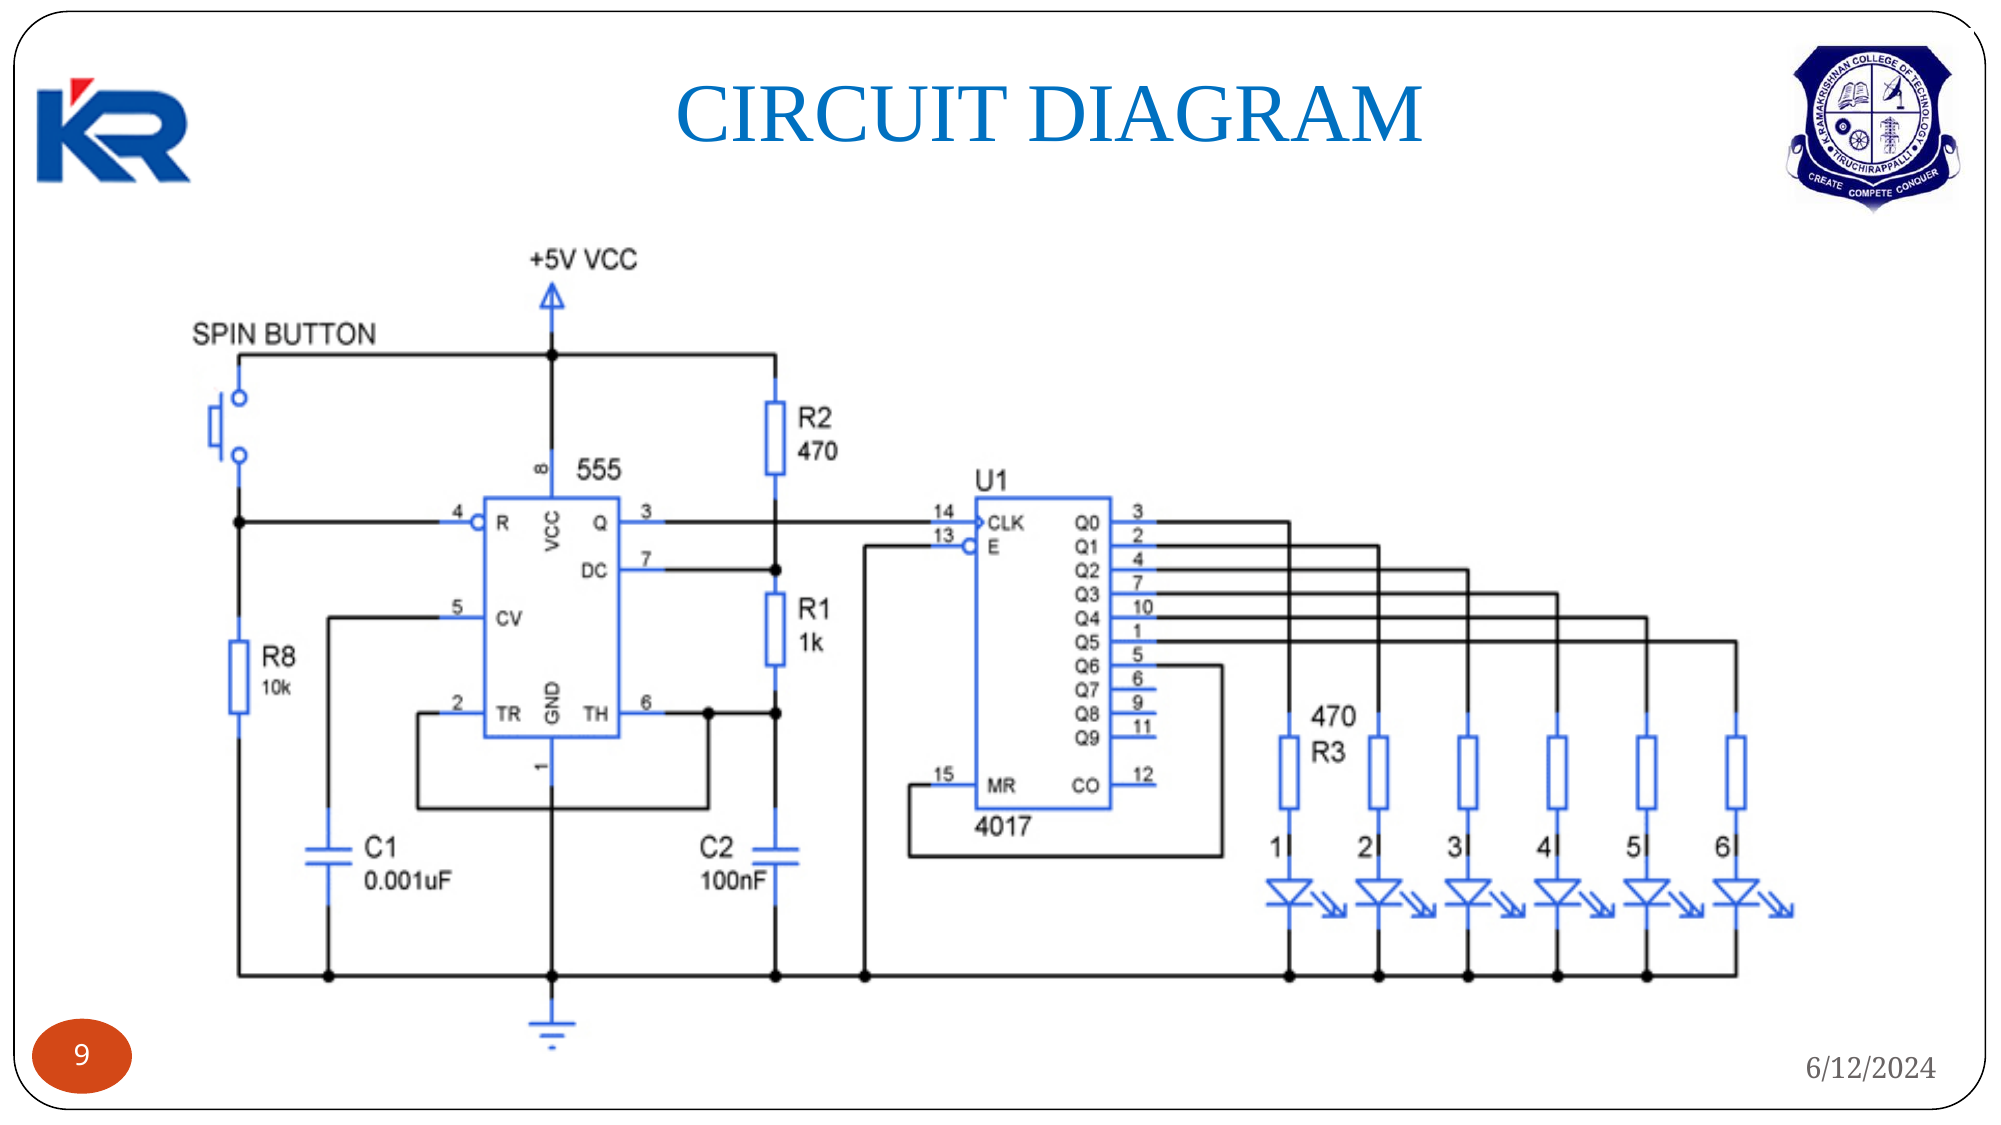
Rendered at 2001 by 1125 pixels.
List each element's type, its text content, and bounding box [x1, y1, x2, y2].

picture [1776, 28, 1974, 226]
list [176, 224, 1835, 1065]
picture [28, 68, 201, 191]
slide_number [1409, 1027, 1952, 1106]
slide_number 9 [32, 1018, 132, 1094]
title CIRCUIT DIAGRAM [200, 45, 1771, 174]
